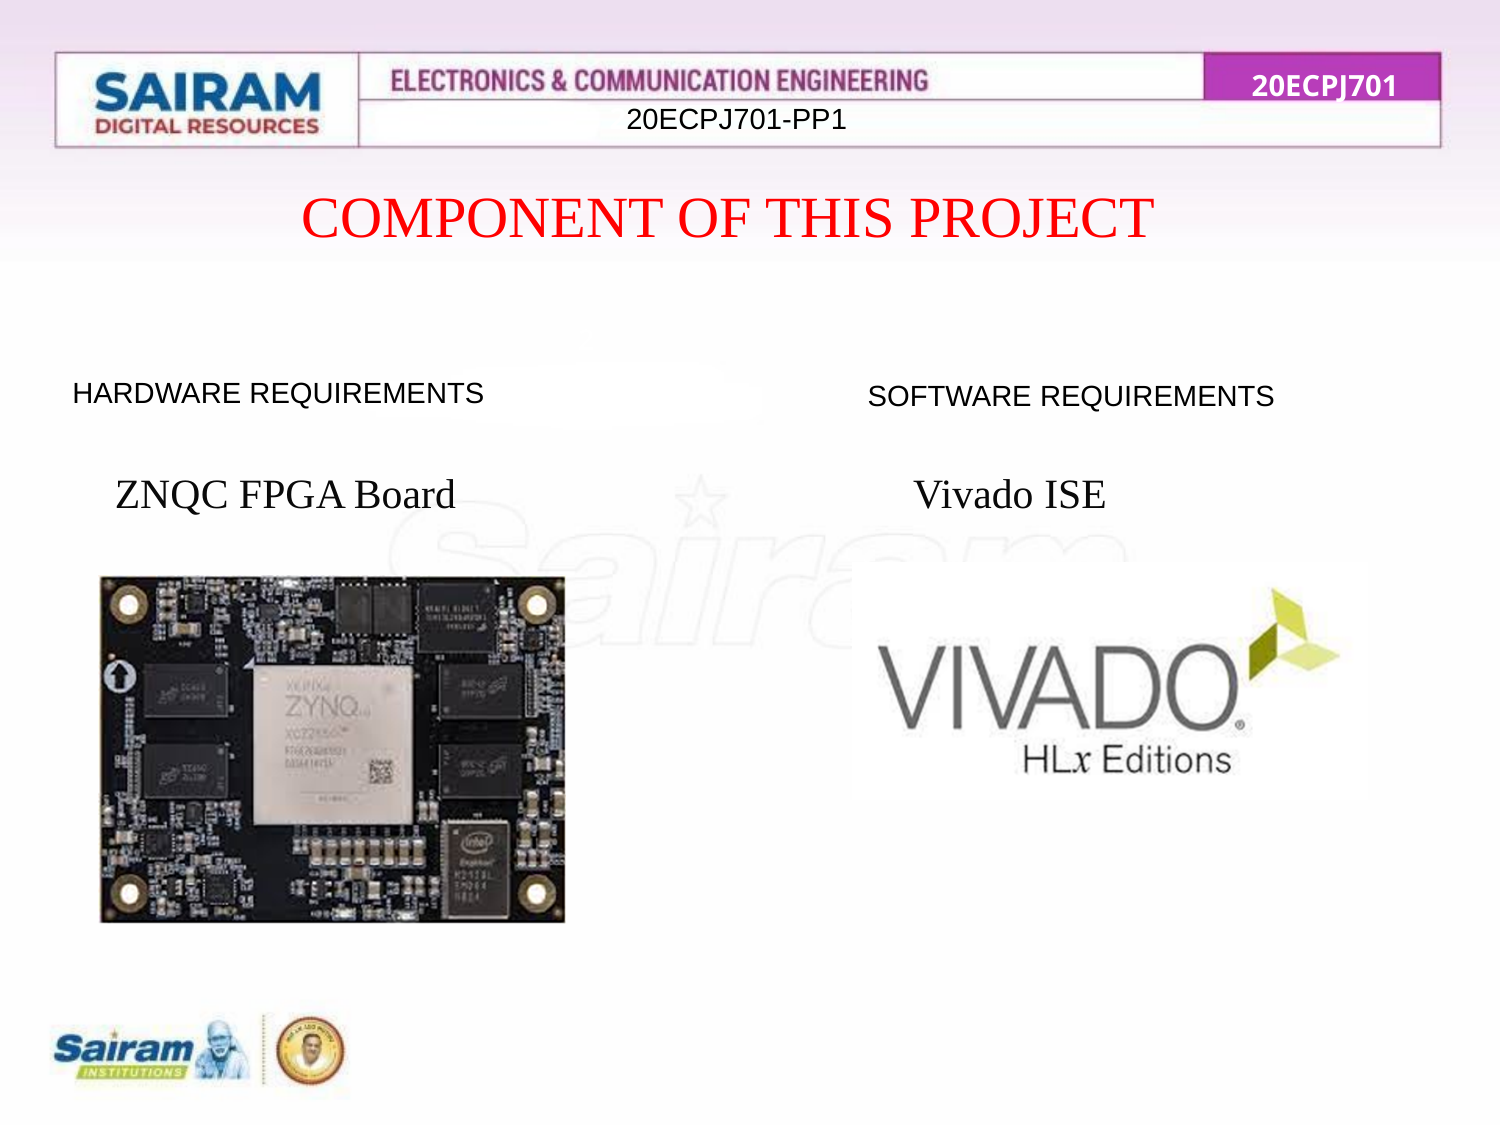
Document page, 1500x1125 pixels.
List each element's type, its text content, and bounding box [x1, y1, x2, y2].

text_box 20ECPJ701 [1205, 52, 1453, 118]
text_box 220ECPJ701-PP1 [565, 92, 892, 171]
text_box ZNQC FPGA Board [106, 458, 661, 576]
text_box COMPONENT OF THIS PROJECT [75, 171, 1382, 362]
picture [0, 0, 1500, 1125]
text_box SOFTWARE REQUIREMENTS [852, 369, 1382, 420]
text_box Vivado ISE [904, 458, 1394, 566]
text_box HARDWARE REQUIREMENTS [57, 367, 587, 417]
